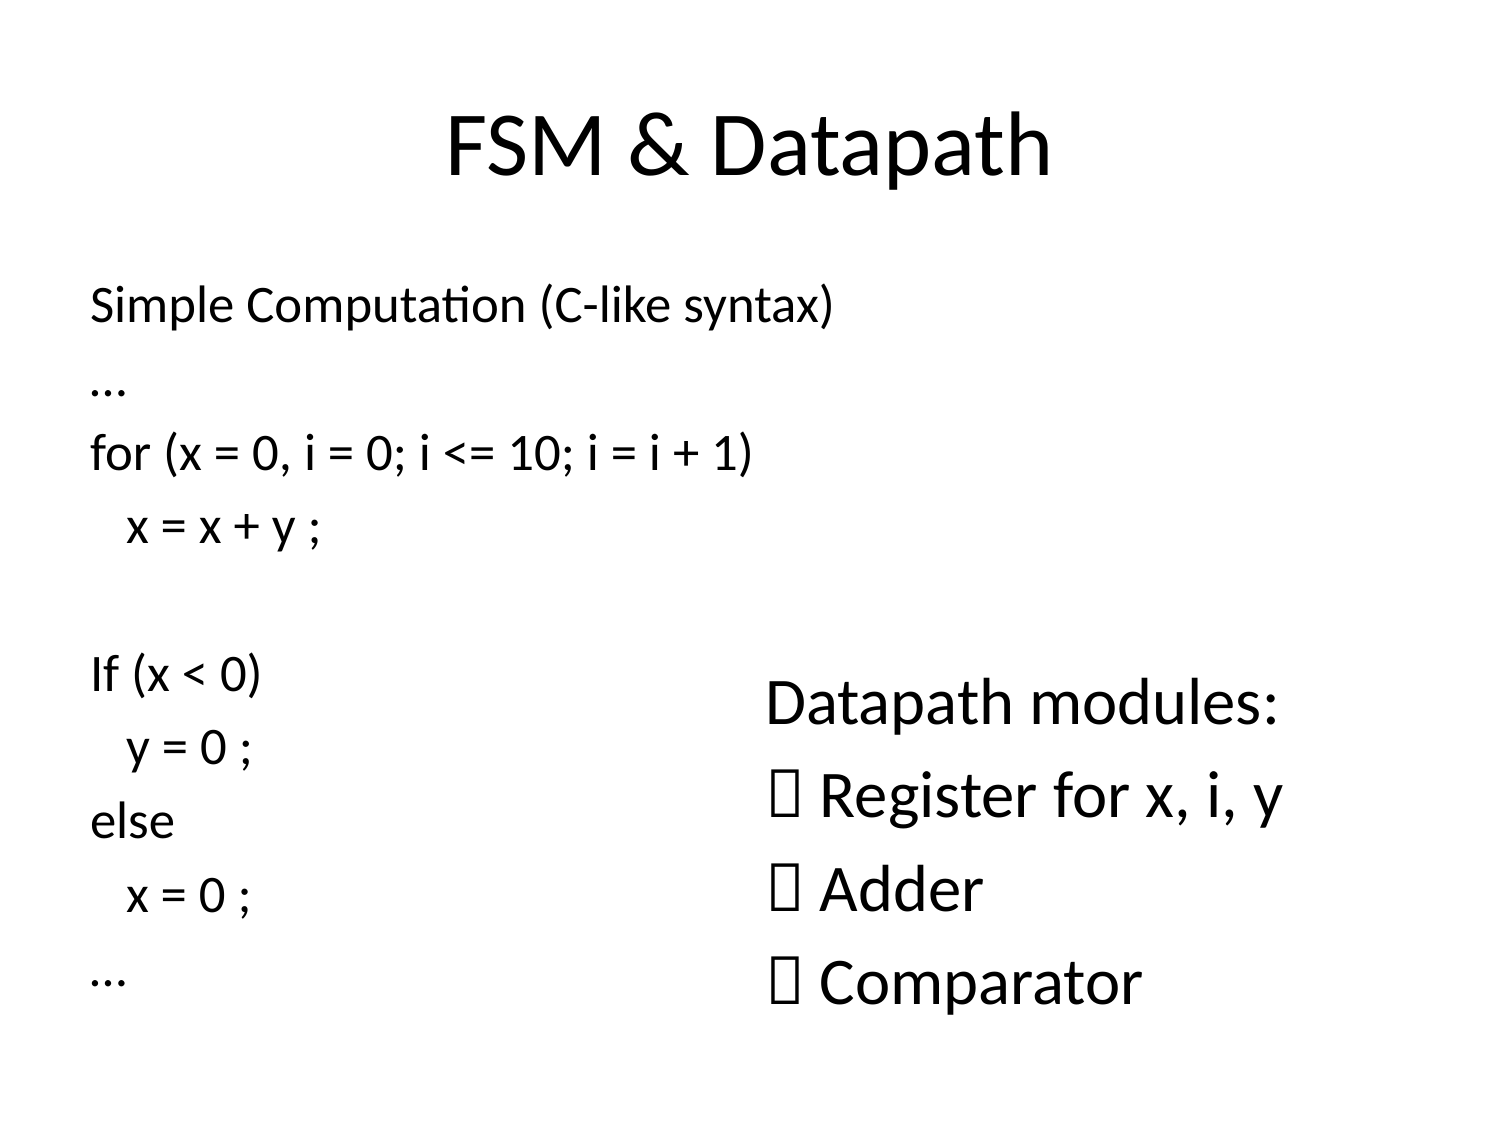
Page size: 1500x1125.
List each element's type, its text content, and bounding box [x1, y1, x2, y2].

list Simple Computation (C-like syntax) … for (x = 0, i = 0; i <= 10; i = i + 1) x = x + y ; If (x < 0) y = 0 ; else x = 0 ; … [75, 262, 1425, 1005]
title FSM & Datapath [75, 45, 1425, 233]
text_box Datapath modules:  Register for x, i, y  Adder  Comparator [749, 649, 1438, 1038]
